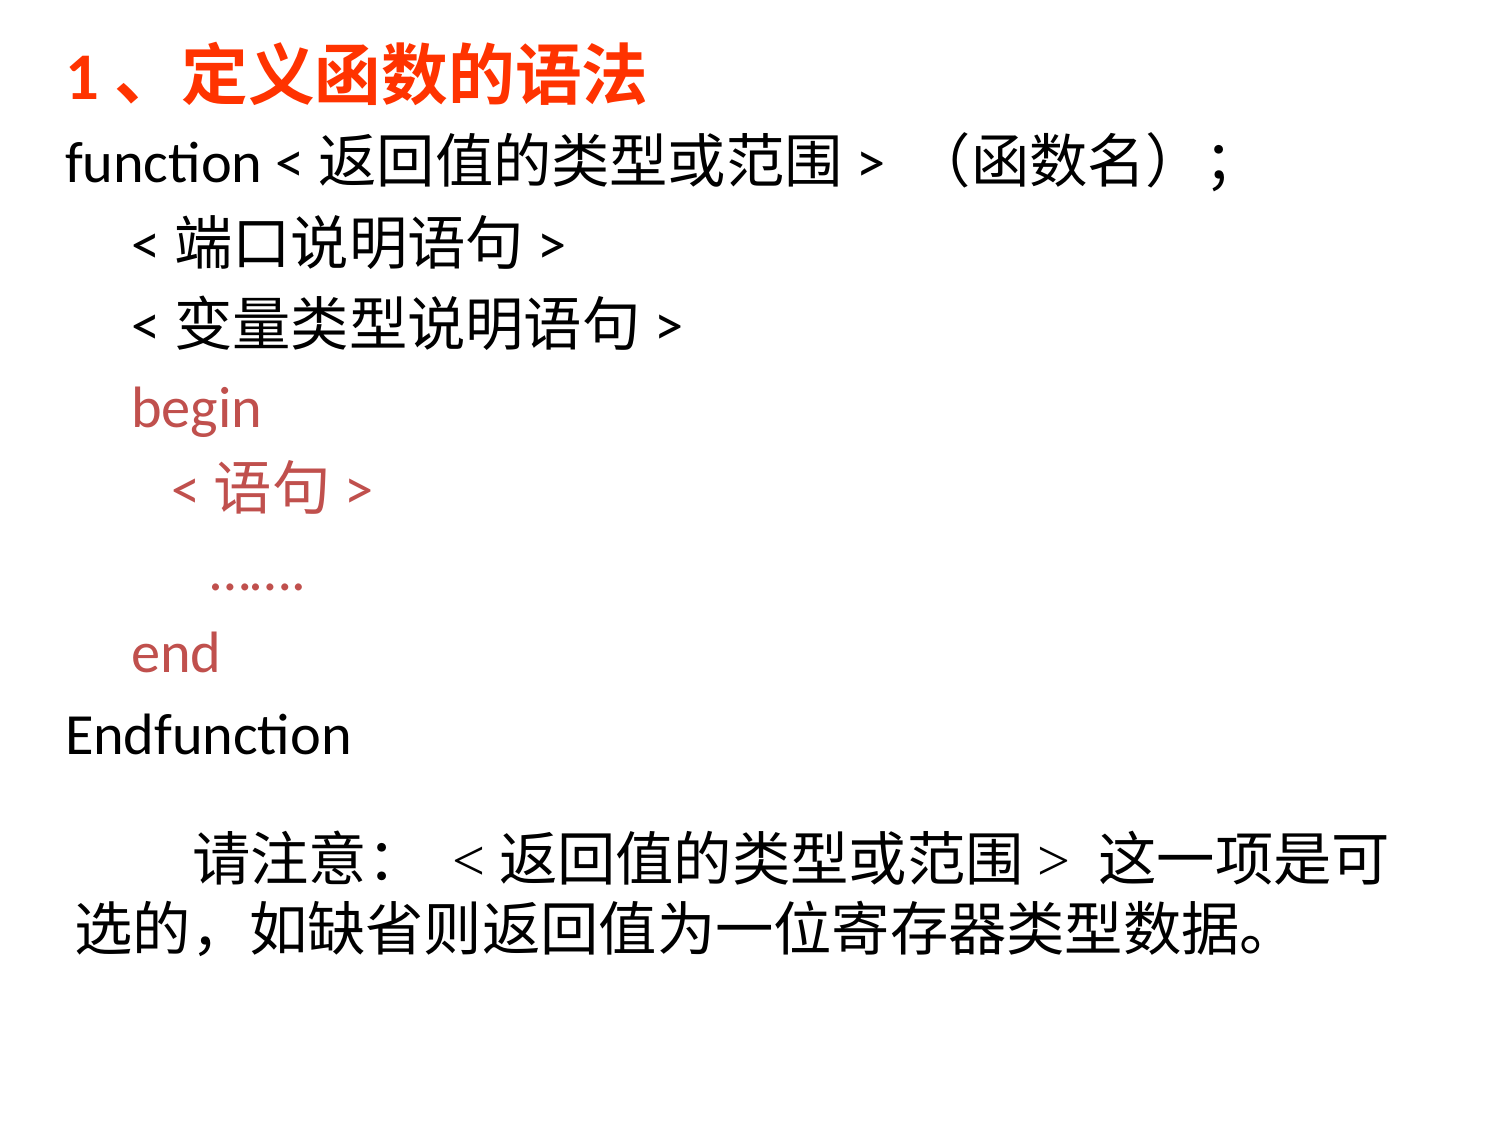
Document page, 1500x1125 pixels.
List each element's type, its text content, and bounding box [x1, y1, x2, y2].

list 1、定义函数的语法 function <返回值的类型或范围> （函数名）； <端口说明语句> <变量类型说明语句> begin <语句> ……. end Endfunction [50, 24, 1388, 800]
text_box 请注意： <返回值的类型或范围> 这一项是可选的，如缺省则返回值为一位寄存器类型数据。 [59, 814, 1413, 970]
